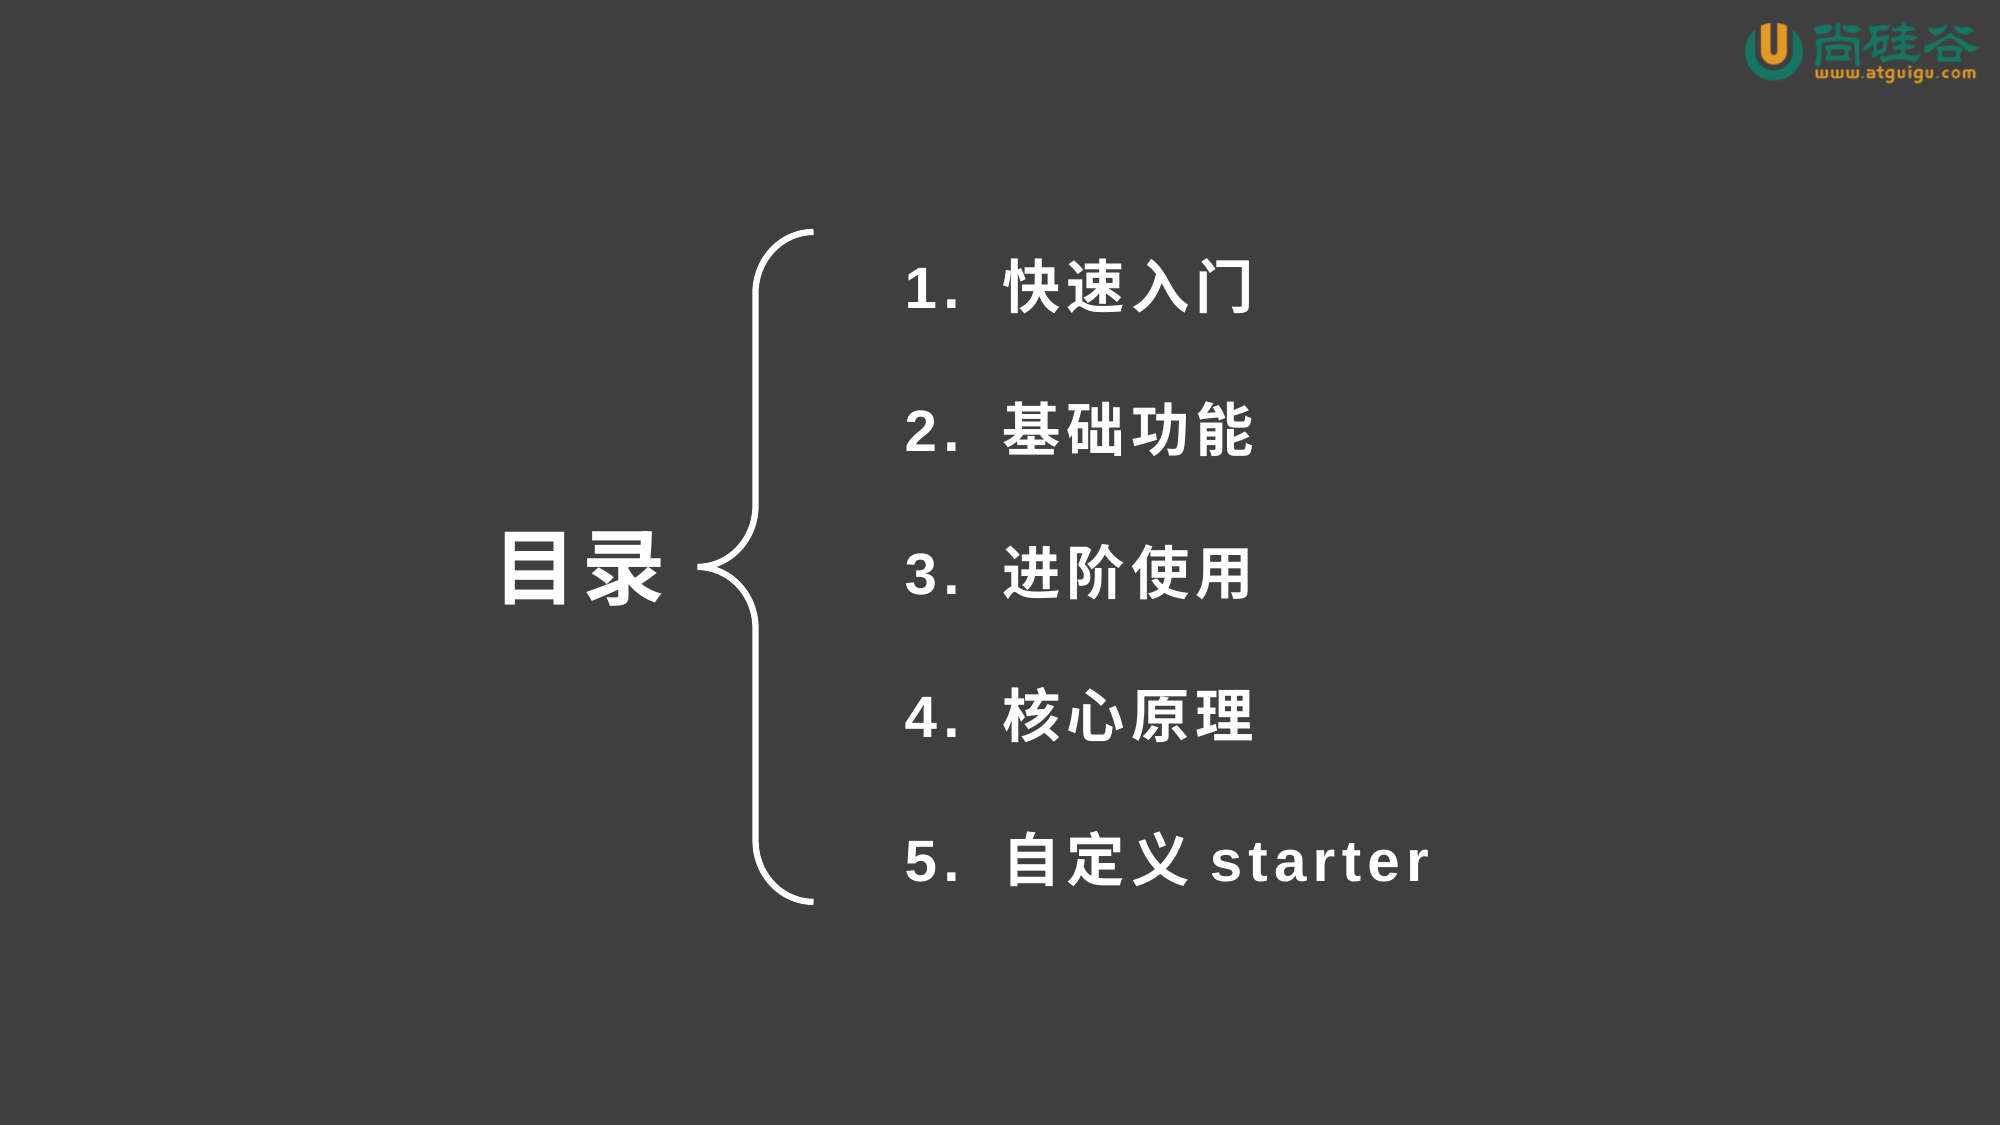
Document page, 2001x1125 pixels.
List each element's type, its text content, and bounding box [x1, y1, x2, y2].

text_box 4. 核心原理 [889, 602, 1535, 745]
text_box 2. 基础功能 [889, 315, 1510, 471]
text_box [477, 231, 814, 903]
text_box 5. 自定义starter [889, 745, 1535, 901]
text_box 1. 快速入门 [889, 172, 1631, 328]
picture [1745, 22, 1980, 84]
text_box 3. 进阶使用 [889, 459, 1535, 602]
